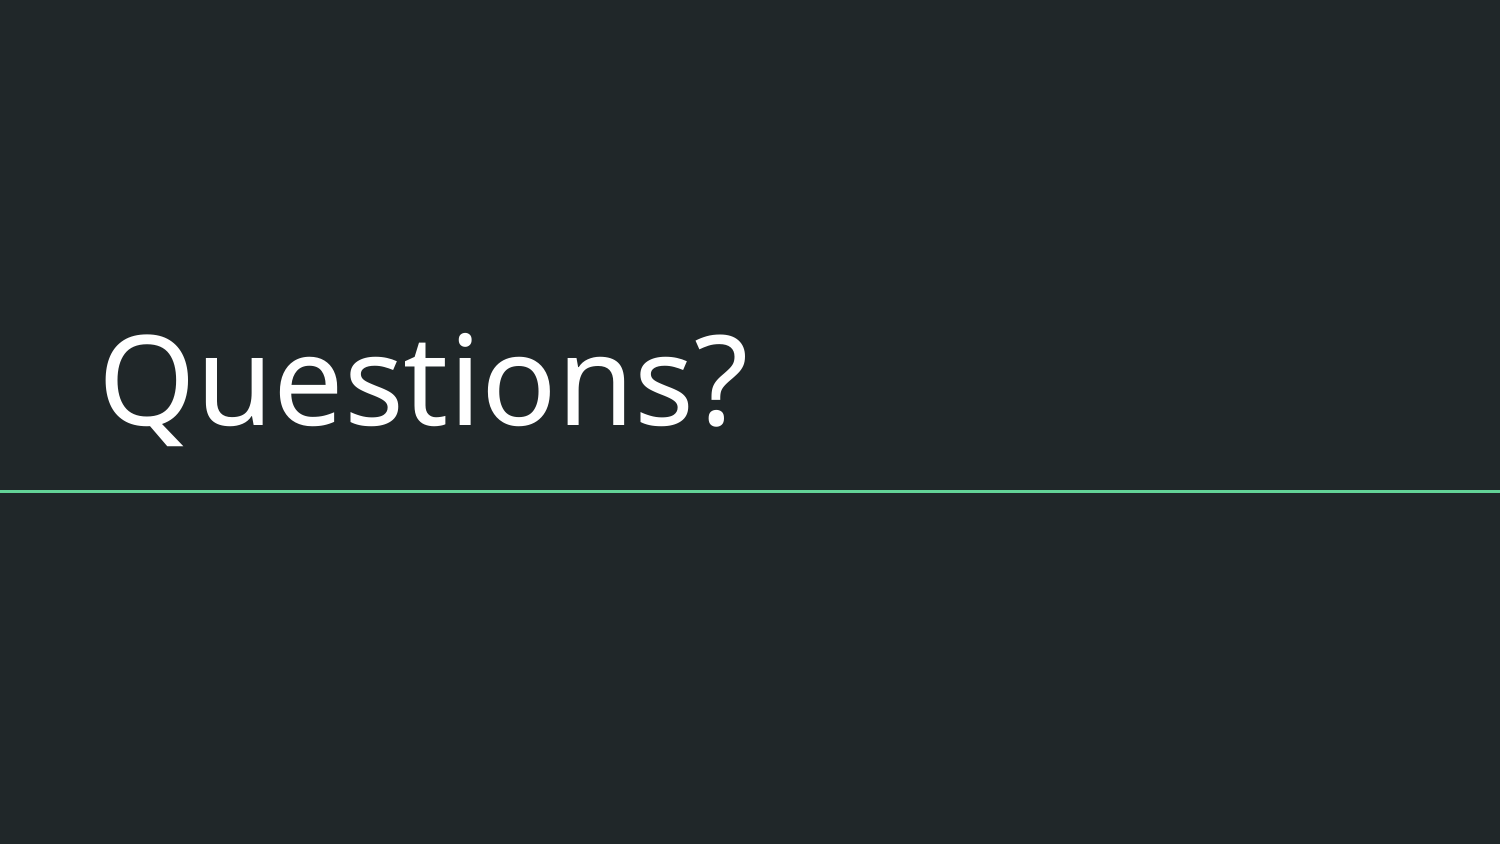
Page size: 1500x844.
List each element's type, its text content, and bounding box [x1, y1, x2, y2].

title Questions? [83, 337, 1417, 466]
